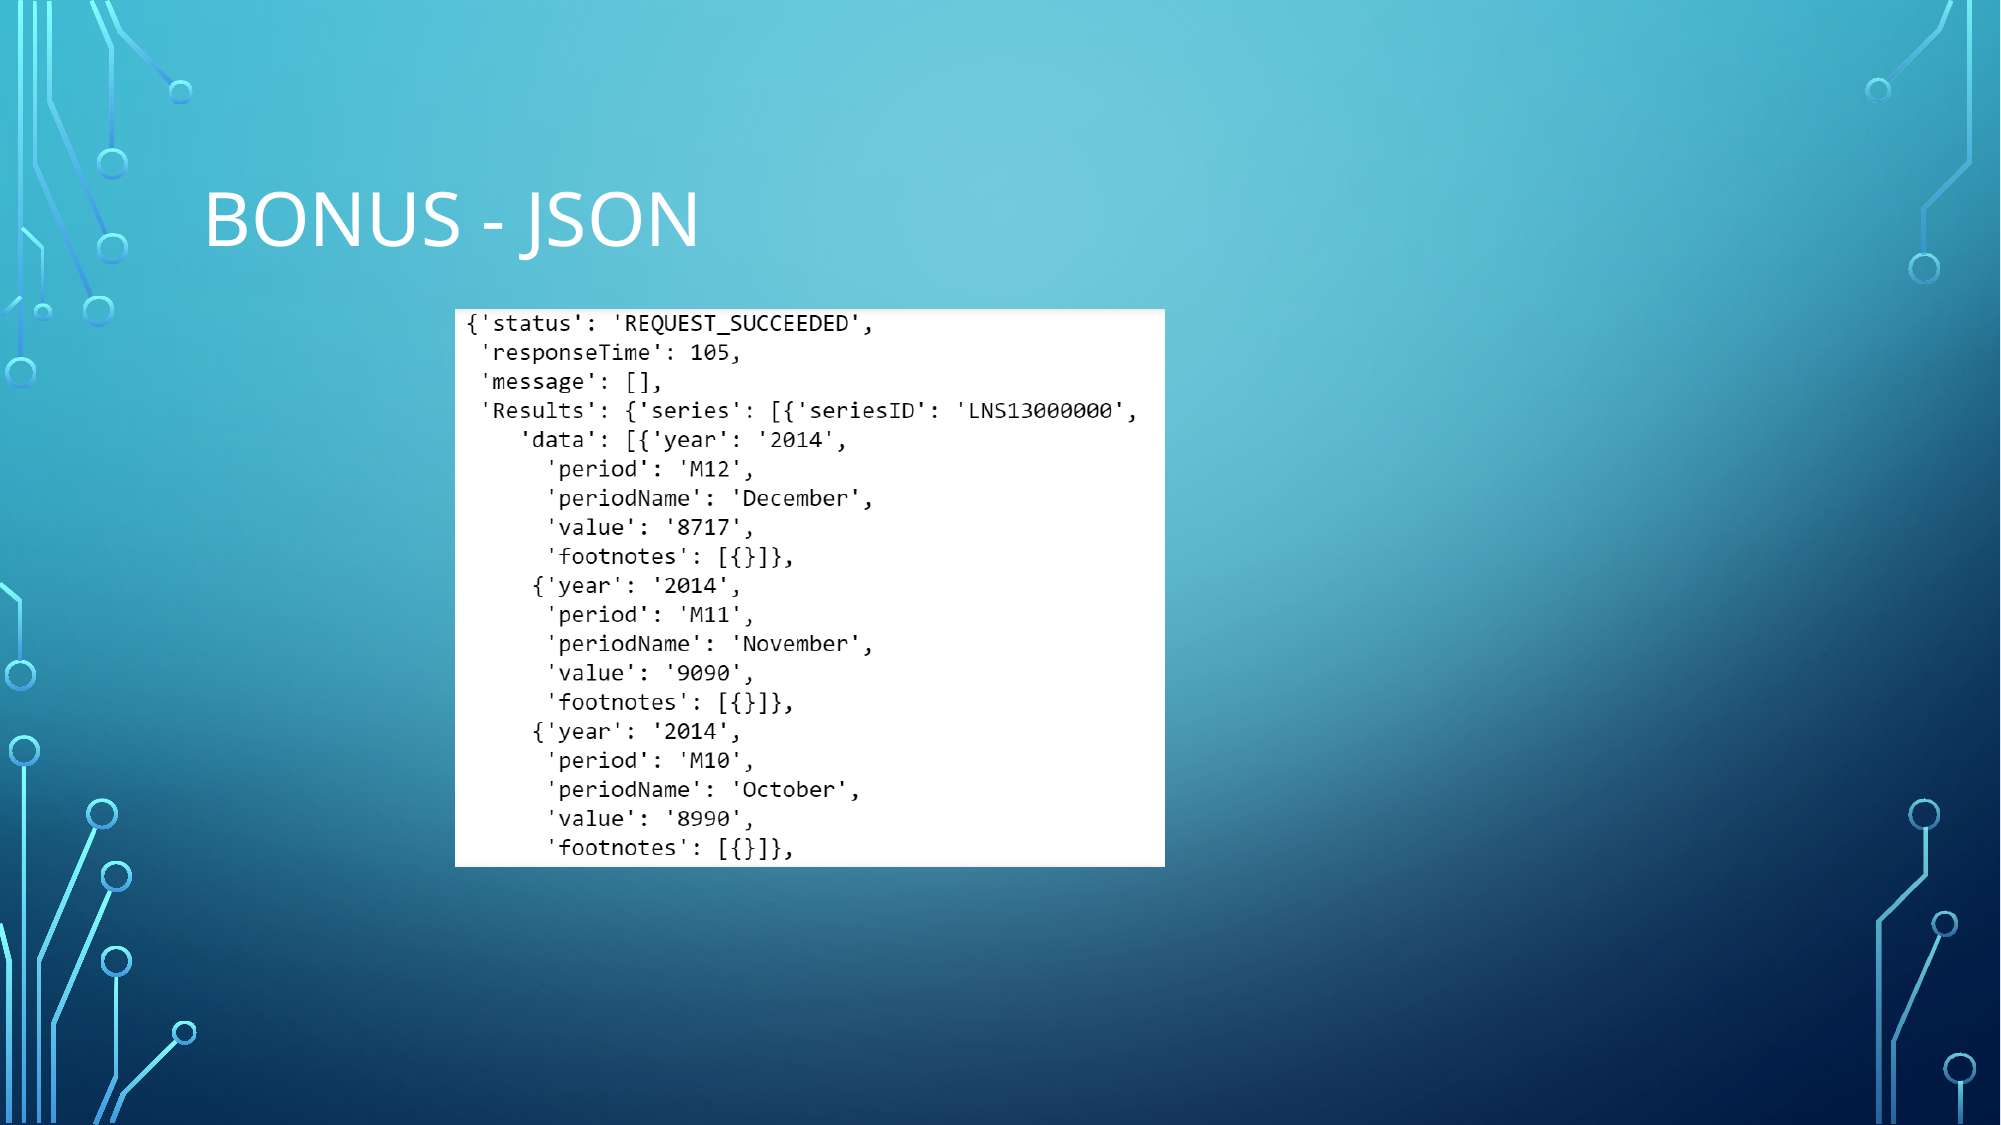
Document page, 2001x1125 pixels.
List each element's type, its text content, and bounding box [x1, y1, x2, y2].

title Bonus - JSON [187, 101, 1813, 344]
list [455, 309, 1165, 867]
